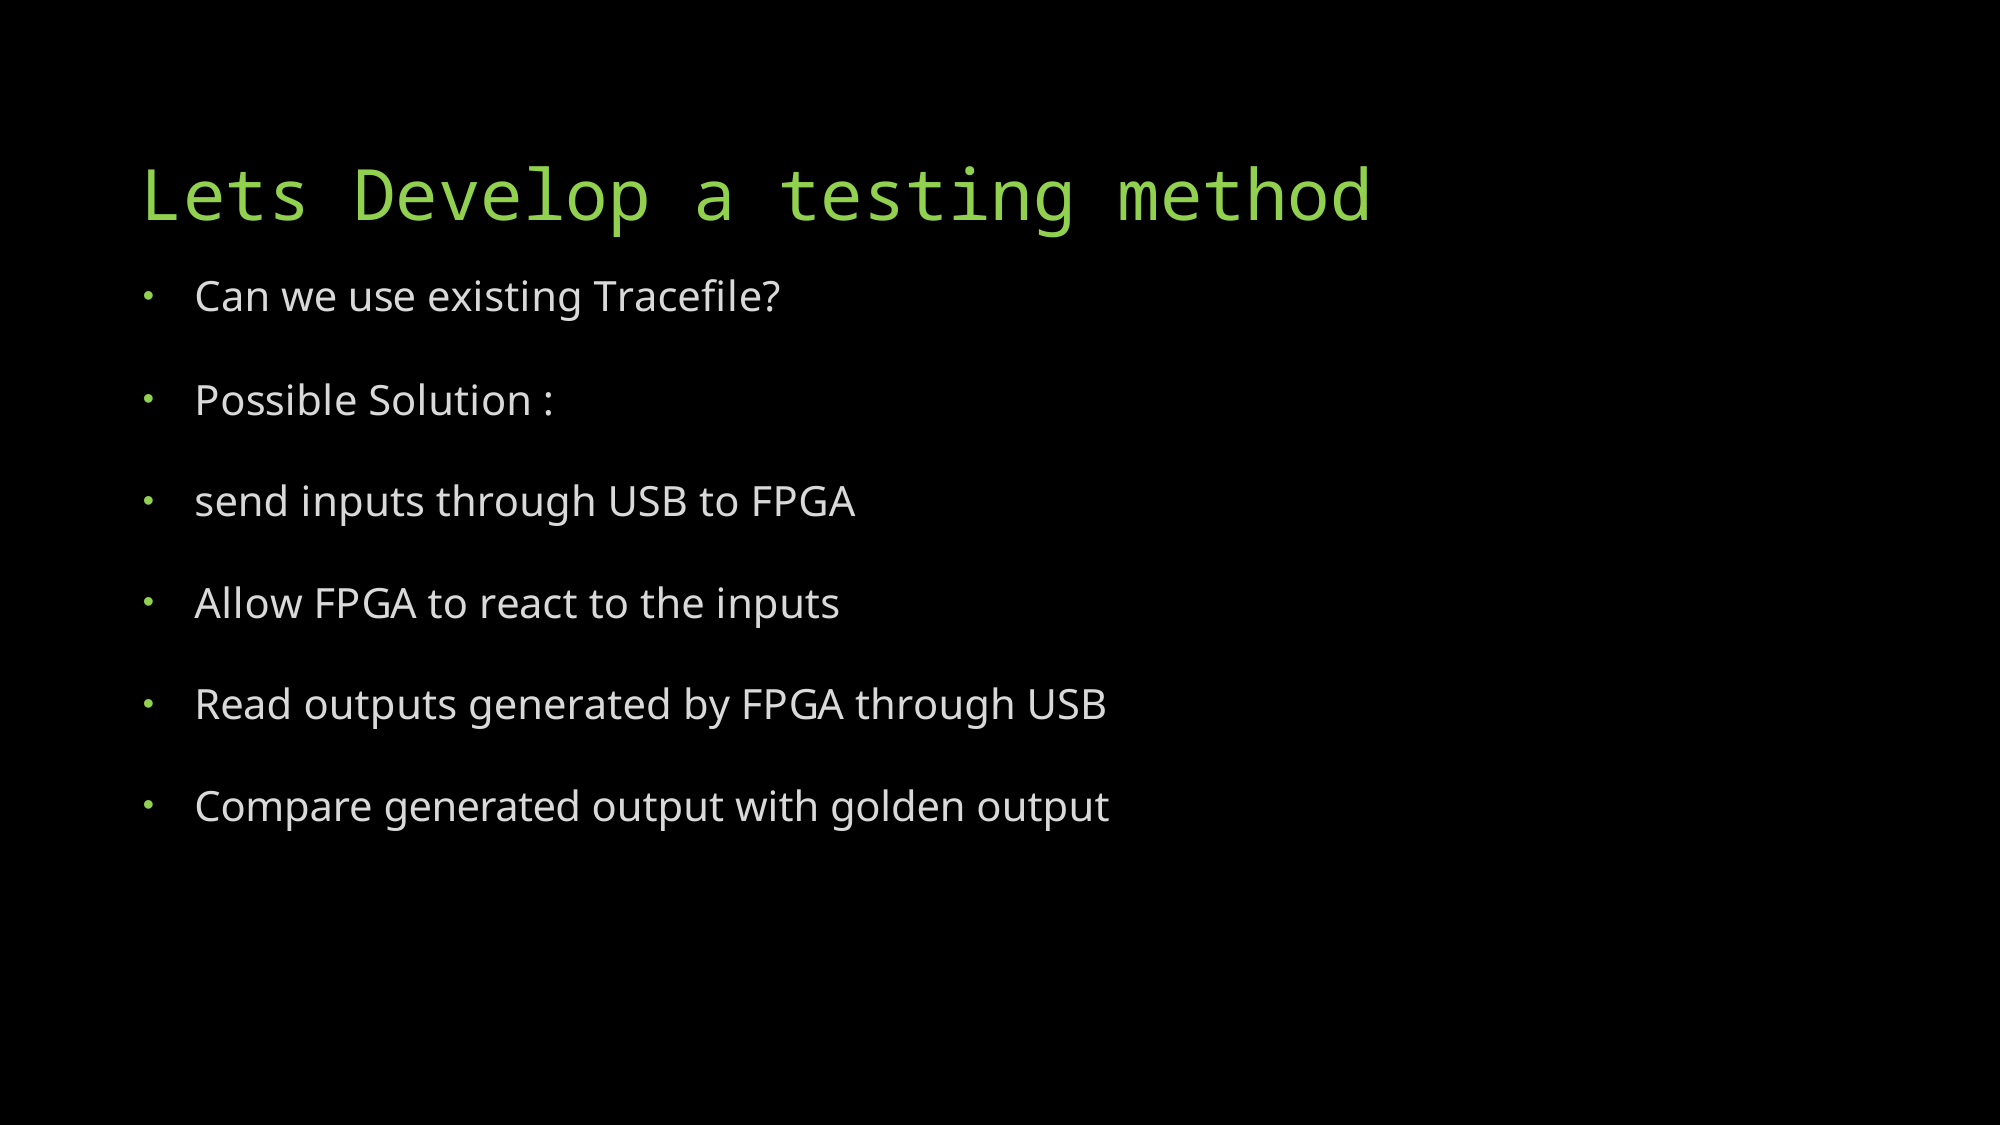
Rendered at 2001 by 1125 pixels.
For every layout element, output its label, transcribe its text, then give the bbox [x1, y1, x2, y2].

list Can we use existing Tracefile? Possible Solution : send inputs through USB to FPGA Allow FPGA to react to the inputs Read outputs generated by FPGA through USB Compare generated output with golden output [125, 262, 1816, 1000]
title Lets Develop a testing method [125, 75, 1750, 244]
